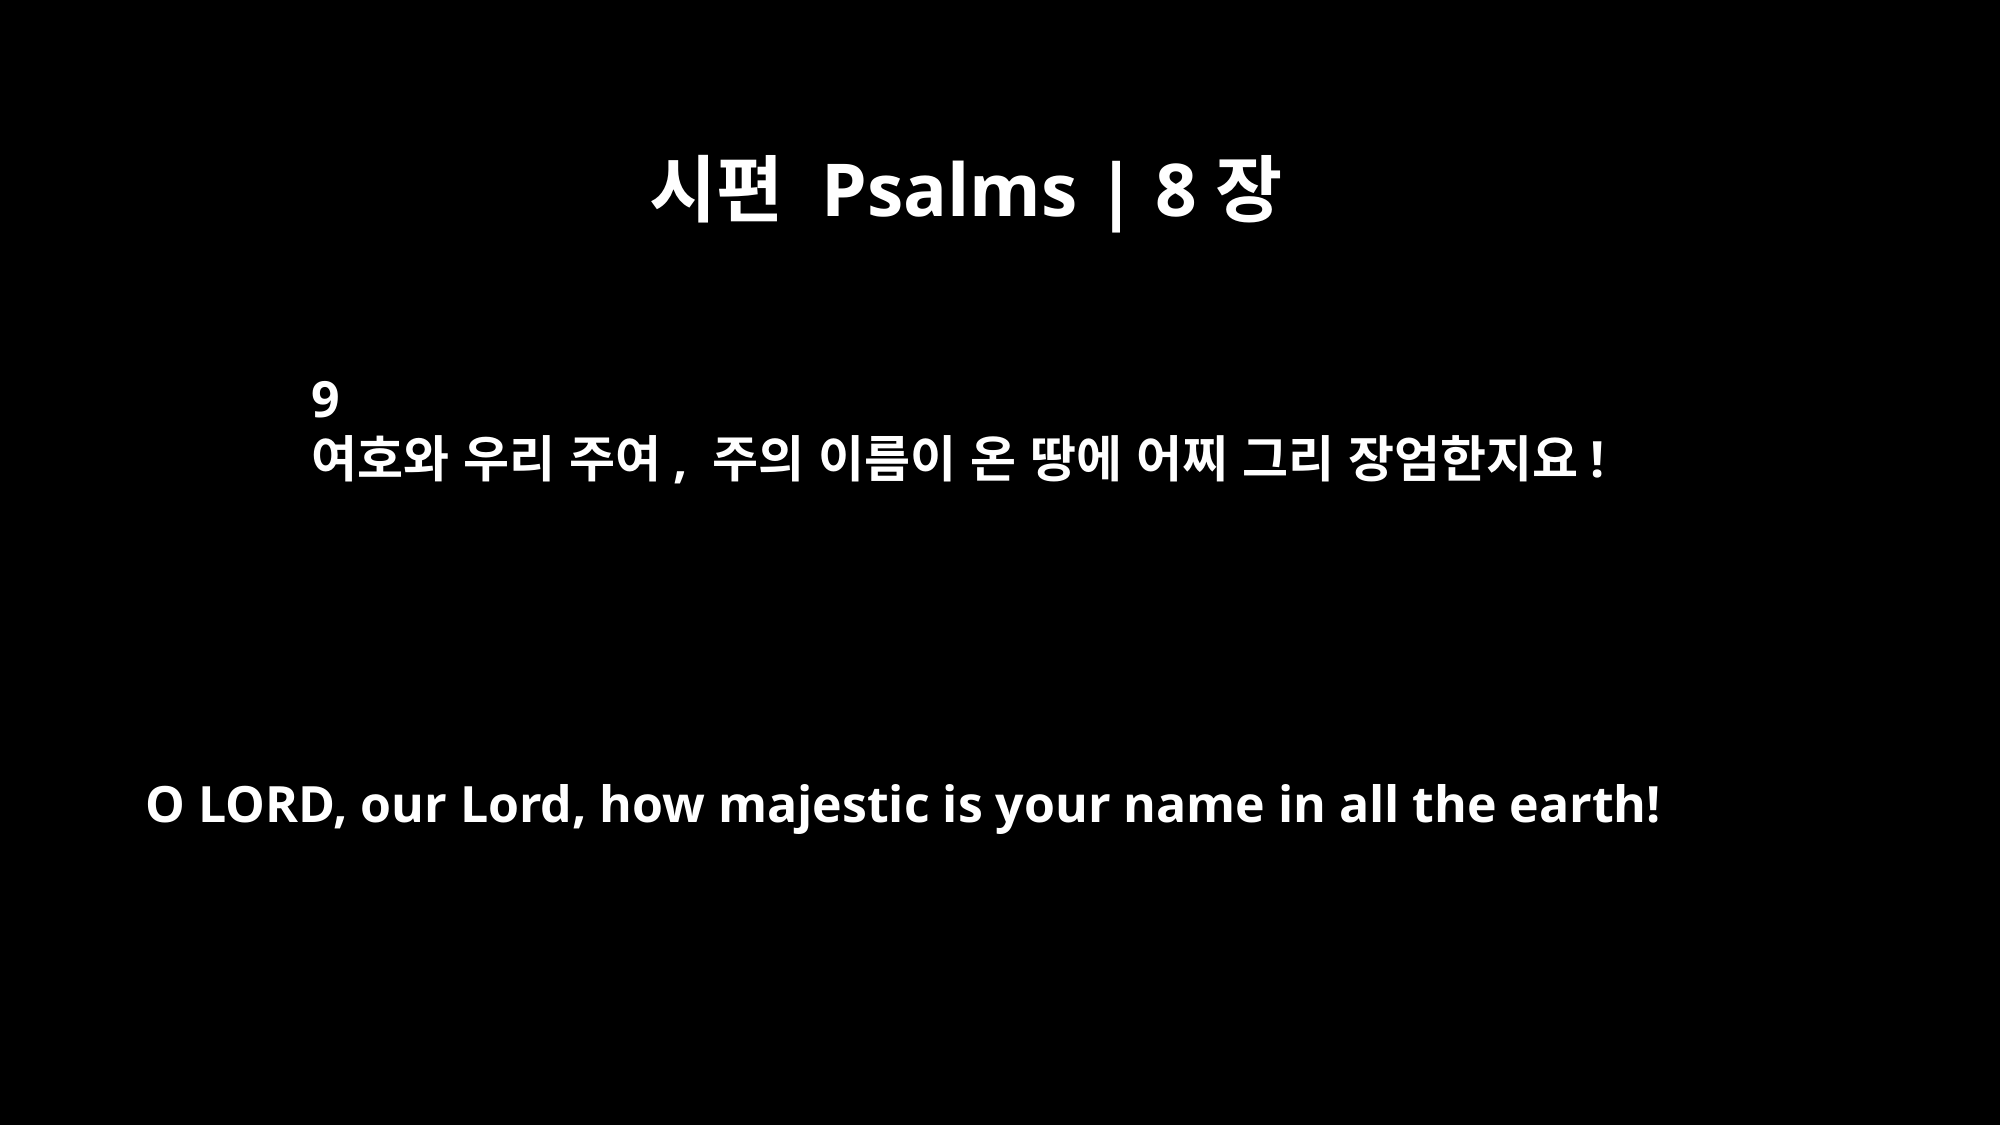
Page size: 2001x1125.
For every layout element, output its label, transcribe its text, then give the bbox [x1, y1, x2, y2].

text_box 시편 Psalms | 8장 [634, 136, 1298, 239]
text_box O LORD, our Lord, how majestic is your name in all the earth! [130, 764, 1677, 840]
text_box 9 여호와 우리 주여, 주의 이름이 온 땅에 어찌 그리 장엄한지요! [296, 359, 1621, 495]
